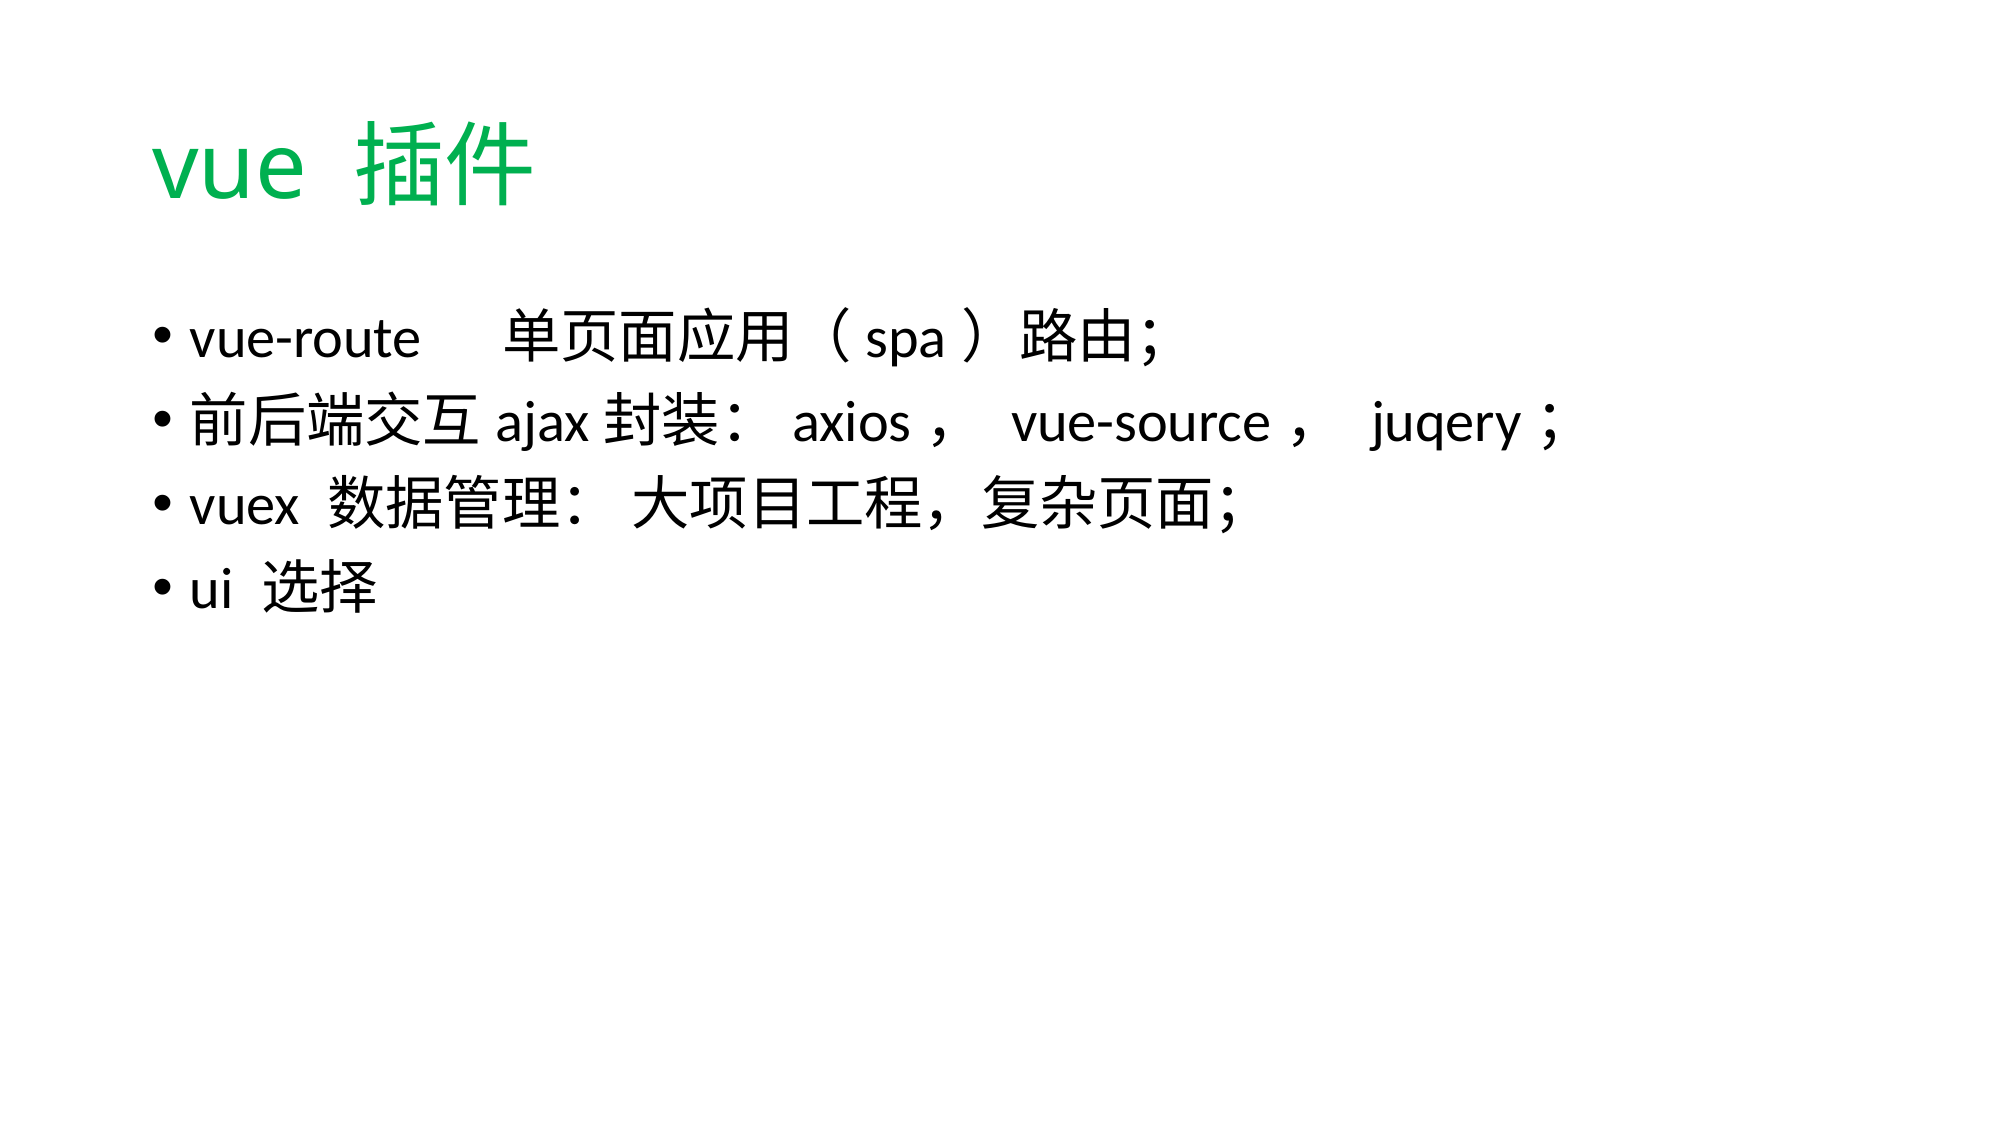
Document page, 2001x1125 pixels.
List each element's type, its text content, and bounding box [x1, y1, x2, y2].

list vue-route 单页面应用（spa）路由； 前后端交互ajax封装：axios， vue-source， juqery； vuex 数据管理： 大项目工程，复杂页面； ui 选择 [137, 299, 1863, 1014]
title vue 插件 [137, 59, 1863, 278]
